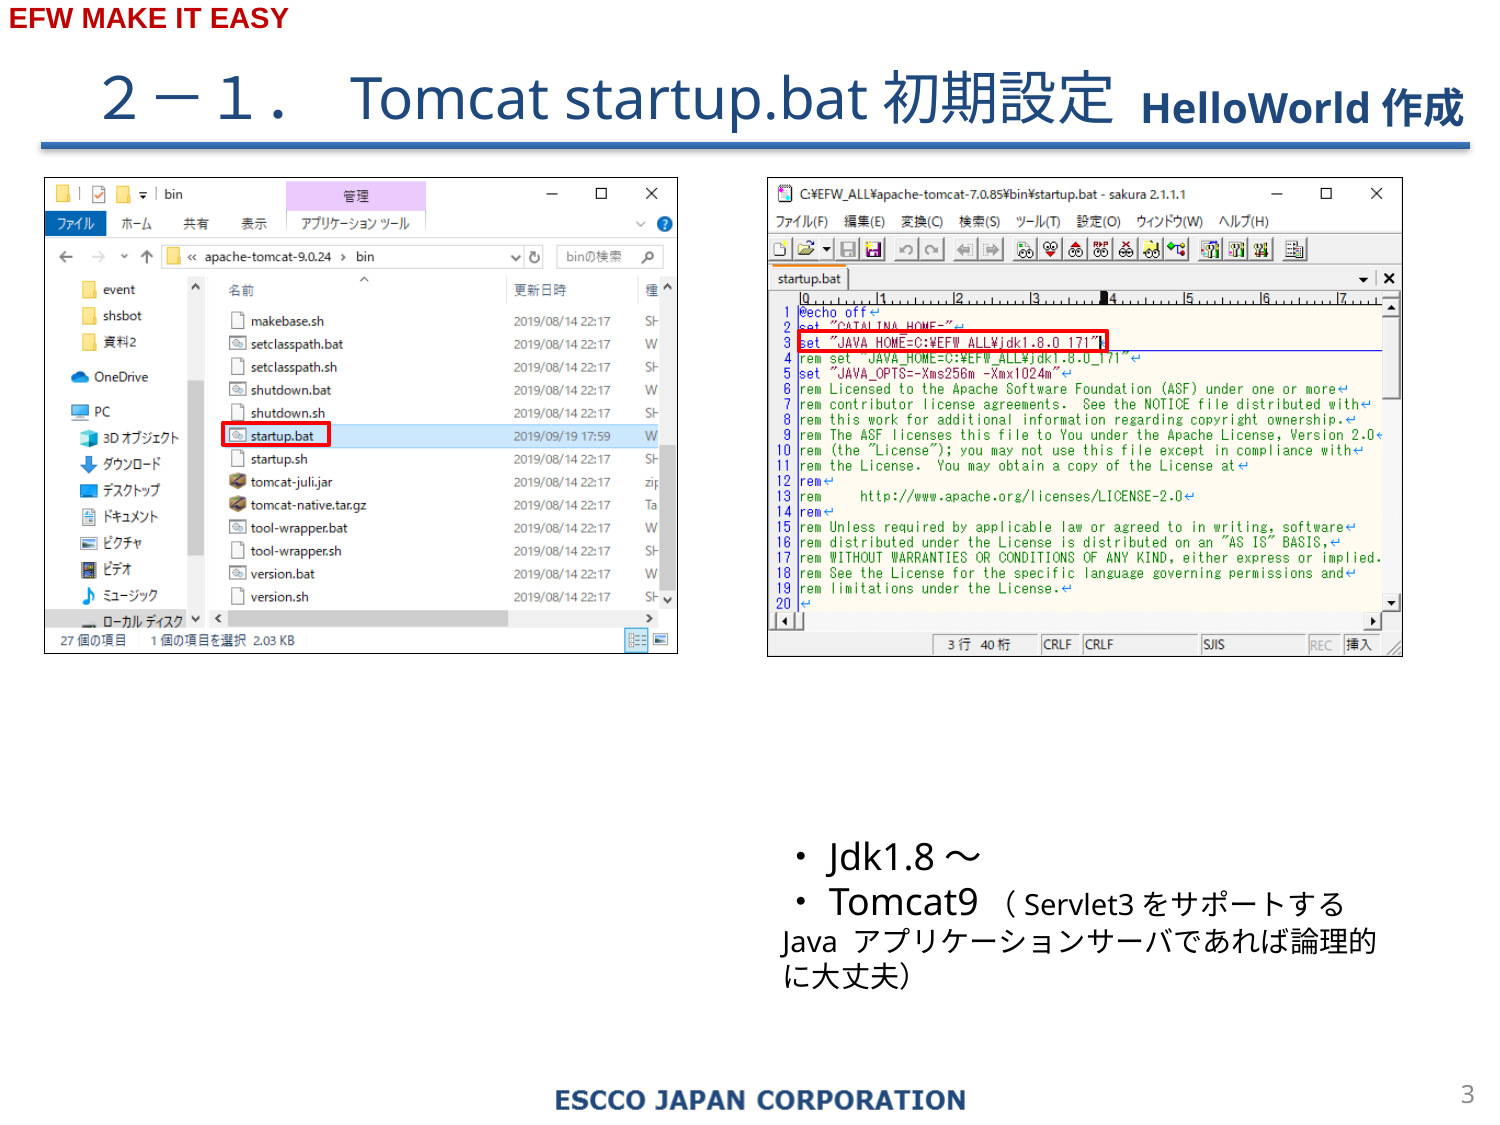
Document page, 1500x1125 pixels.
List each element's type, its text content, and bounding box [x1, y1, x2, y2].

picture [43, 176, 678, 655]
picture [523, 1069, 999, 1125]
text_box ・Jdk1.8～ ・Tomcat9（Servlet3をサポートするJava アプリケーションサーバであれば論理的に大丈夫） [767, 825, 1408, 1001]
picture [767, 176, 1403, 657]
title HelloWorld作成 [1114, 74, 1484, 167]
title ２－１． Tomcat startup.bat初期設定 [75, 53, 1425, 146]
text_box 2 [1139, 1065, 1490, 1125]
